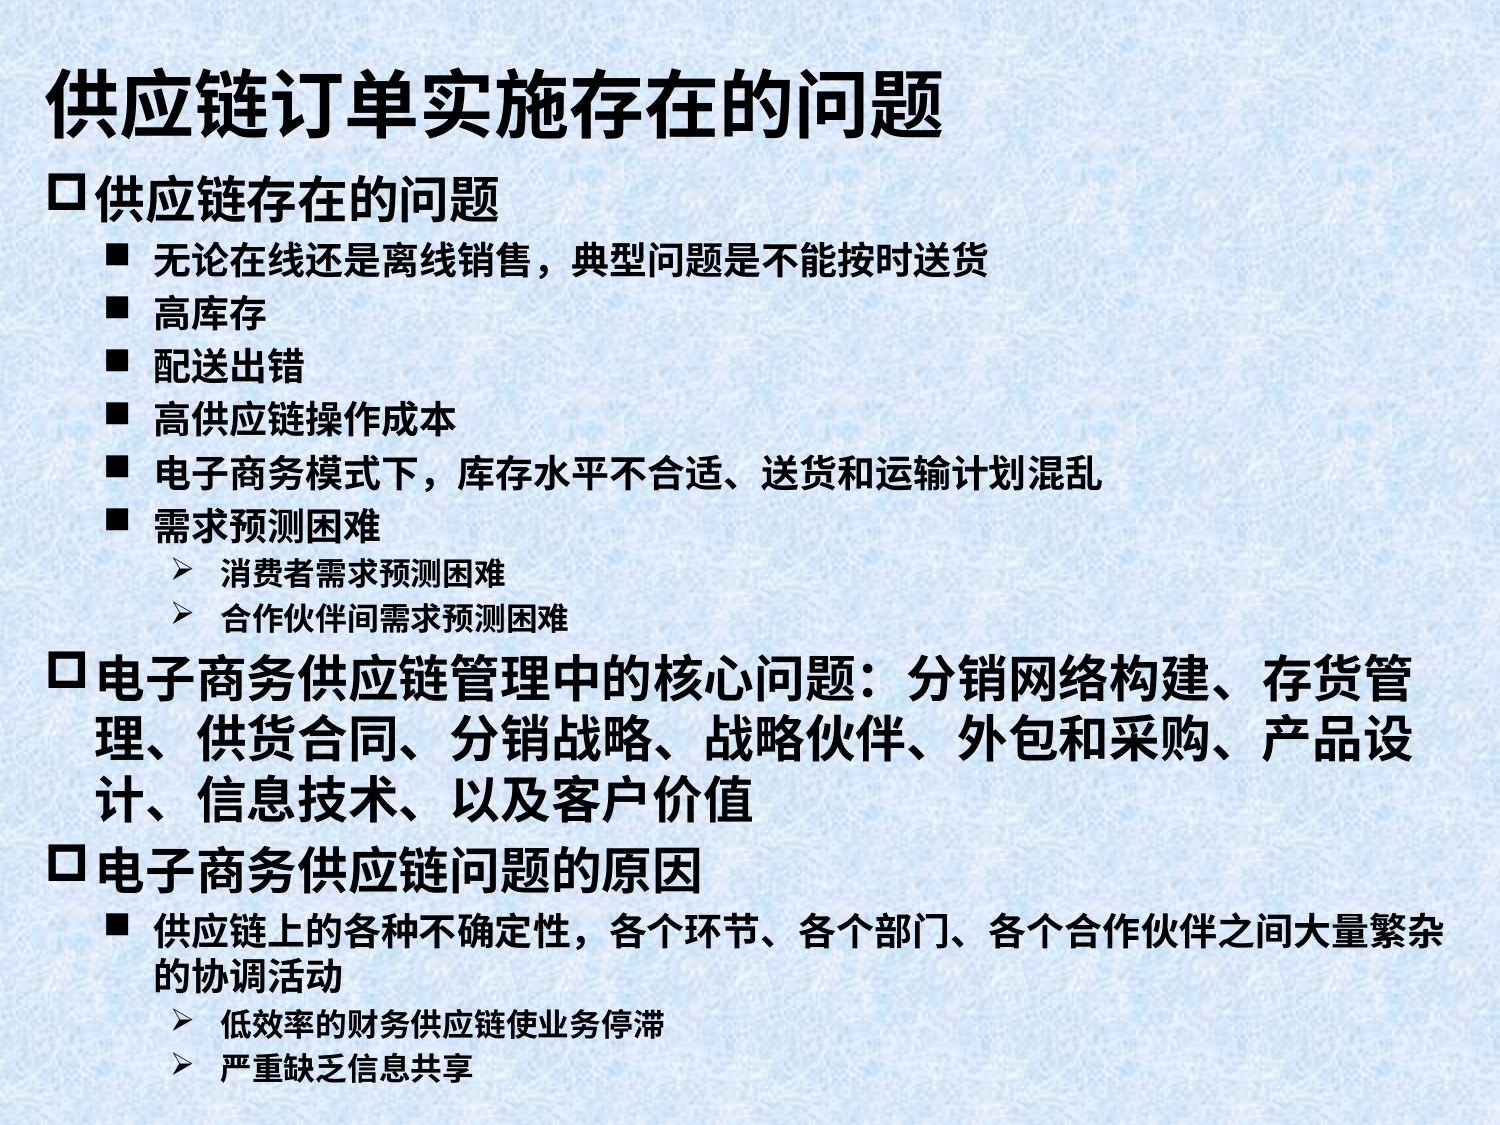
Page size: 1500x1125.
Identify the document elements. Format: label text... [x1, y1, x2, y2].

list 供应链存在的问题 无论在线还是离线销售，典型问题是不能按时送货 高库存 配送出错 高供应链操作成本 电子商务模式下，库存水平不合适、送货和运输计划混乱 需求预测困难 消费者需求预测困难 合作伙伴间需求预测困难 电子商务供应链管理中的核心问题：分销网络构建、存货管理、供货合同、分销战略、战略伙伴、外包和采购、产品设计、信息技术、以及客户价值 电子商务供应链问题的原因 供应链上的各种不确定性，各个环节、各个部门、各个合作伙伴之间大量繁杂的协调活动 低效率的财务供应链使业务停滞 严重缺乏信息共享 [29, 160, 1471, 1106]
picture [0, 0, 1500, 1125]
title 供应链订单实施存在的问题 [29, 45, 1471, 160]
